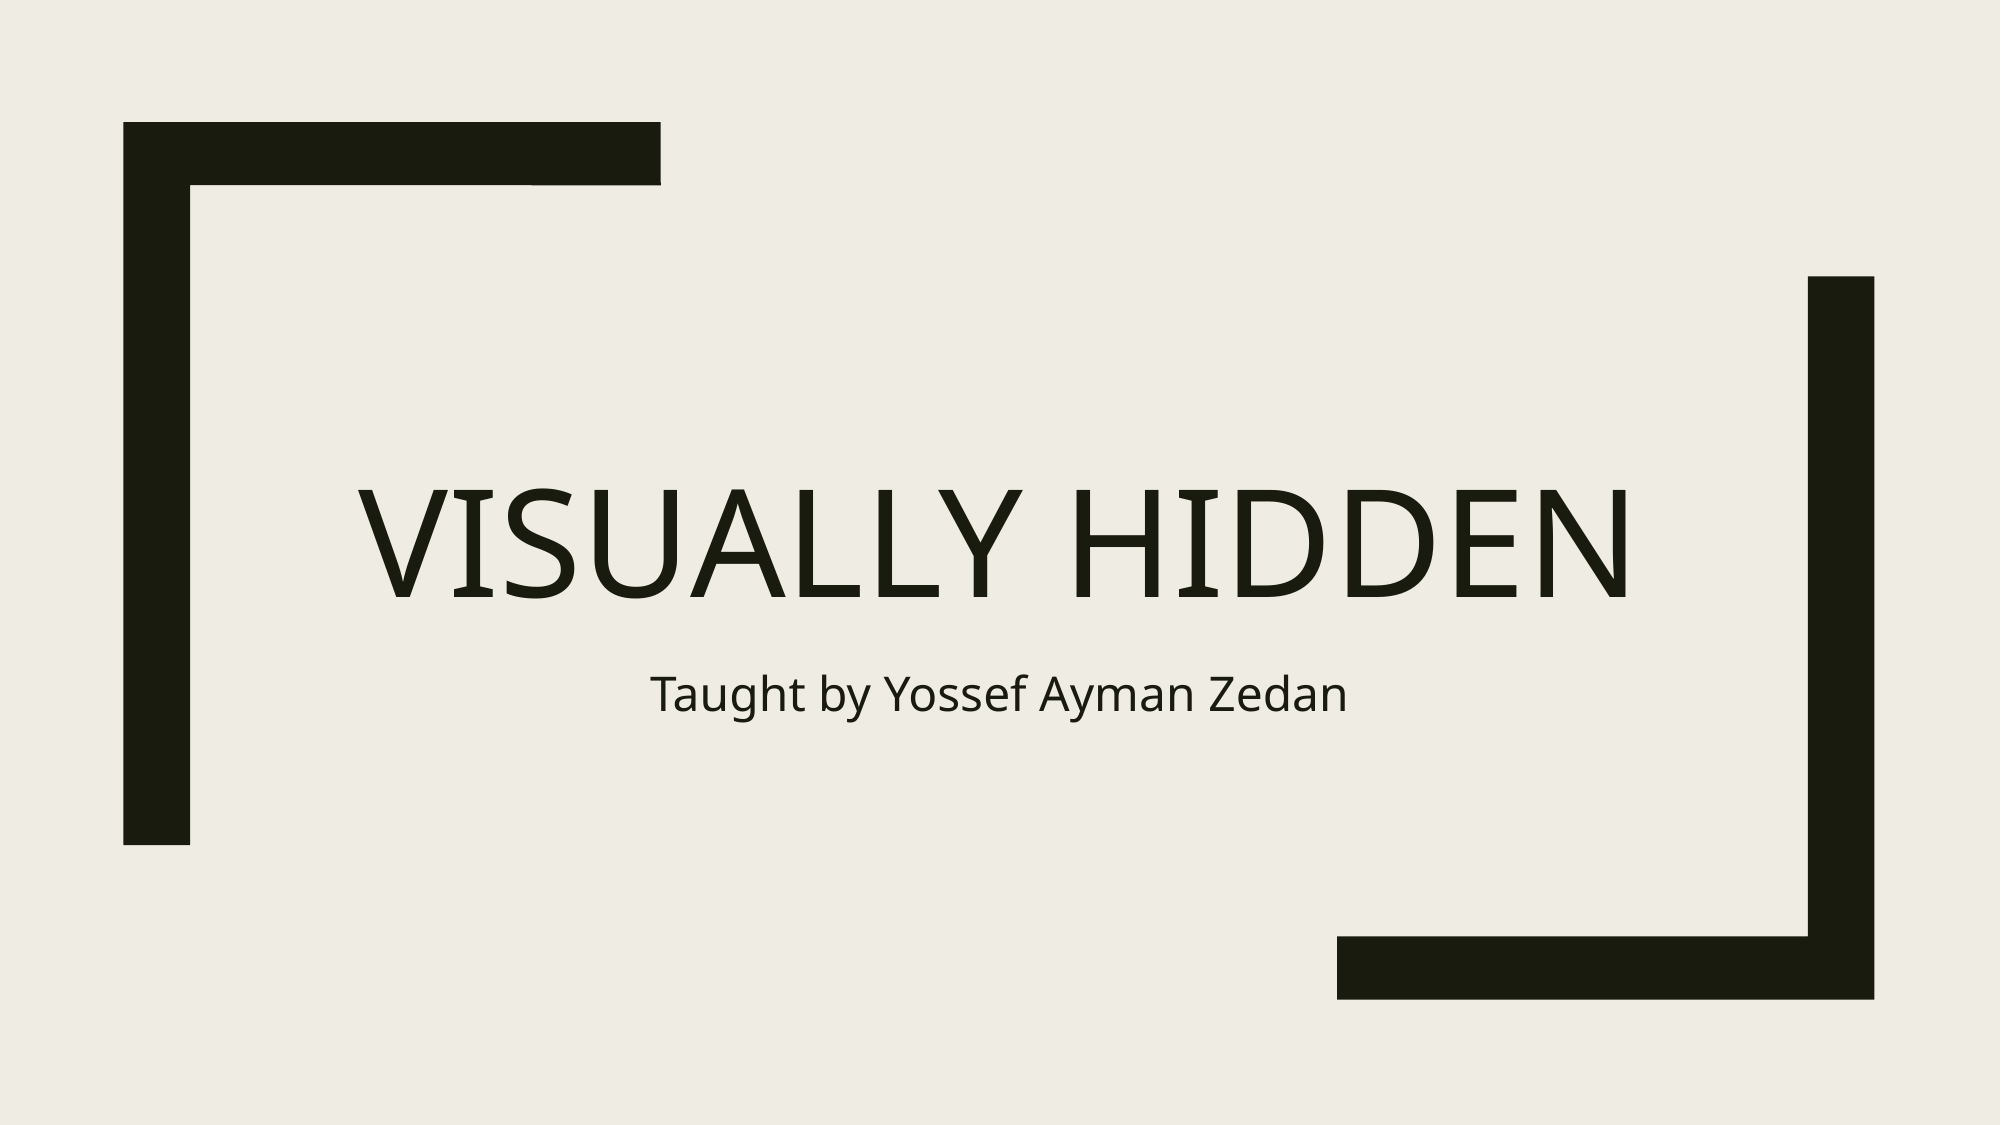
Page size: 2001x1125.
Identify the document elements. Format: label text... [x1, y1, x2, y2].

subtitle Taught by Yossef Ayman Zedan [439, 649, 1561, 828]
title Visually hidden [314, 293, 1686, 638]
